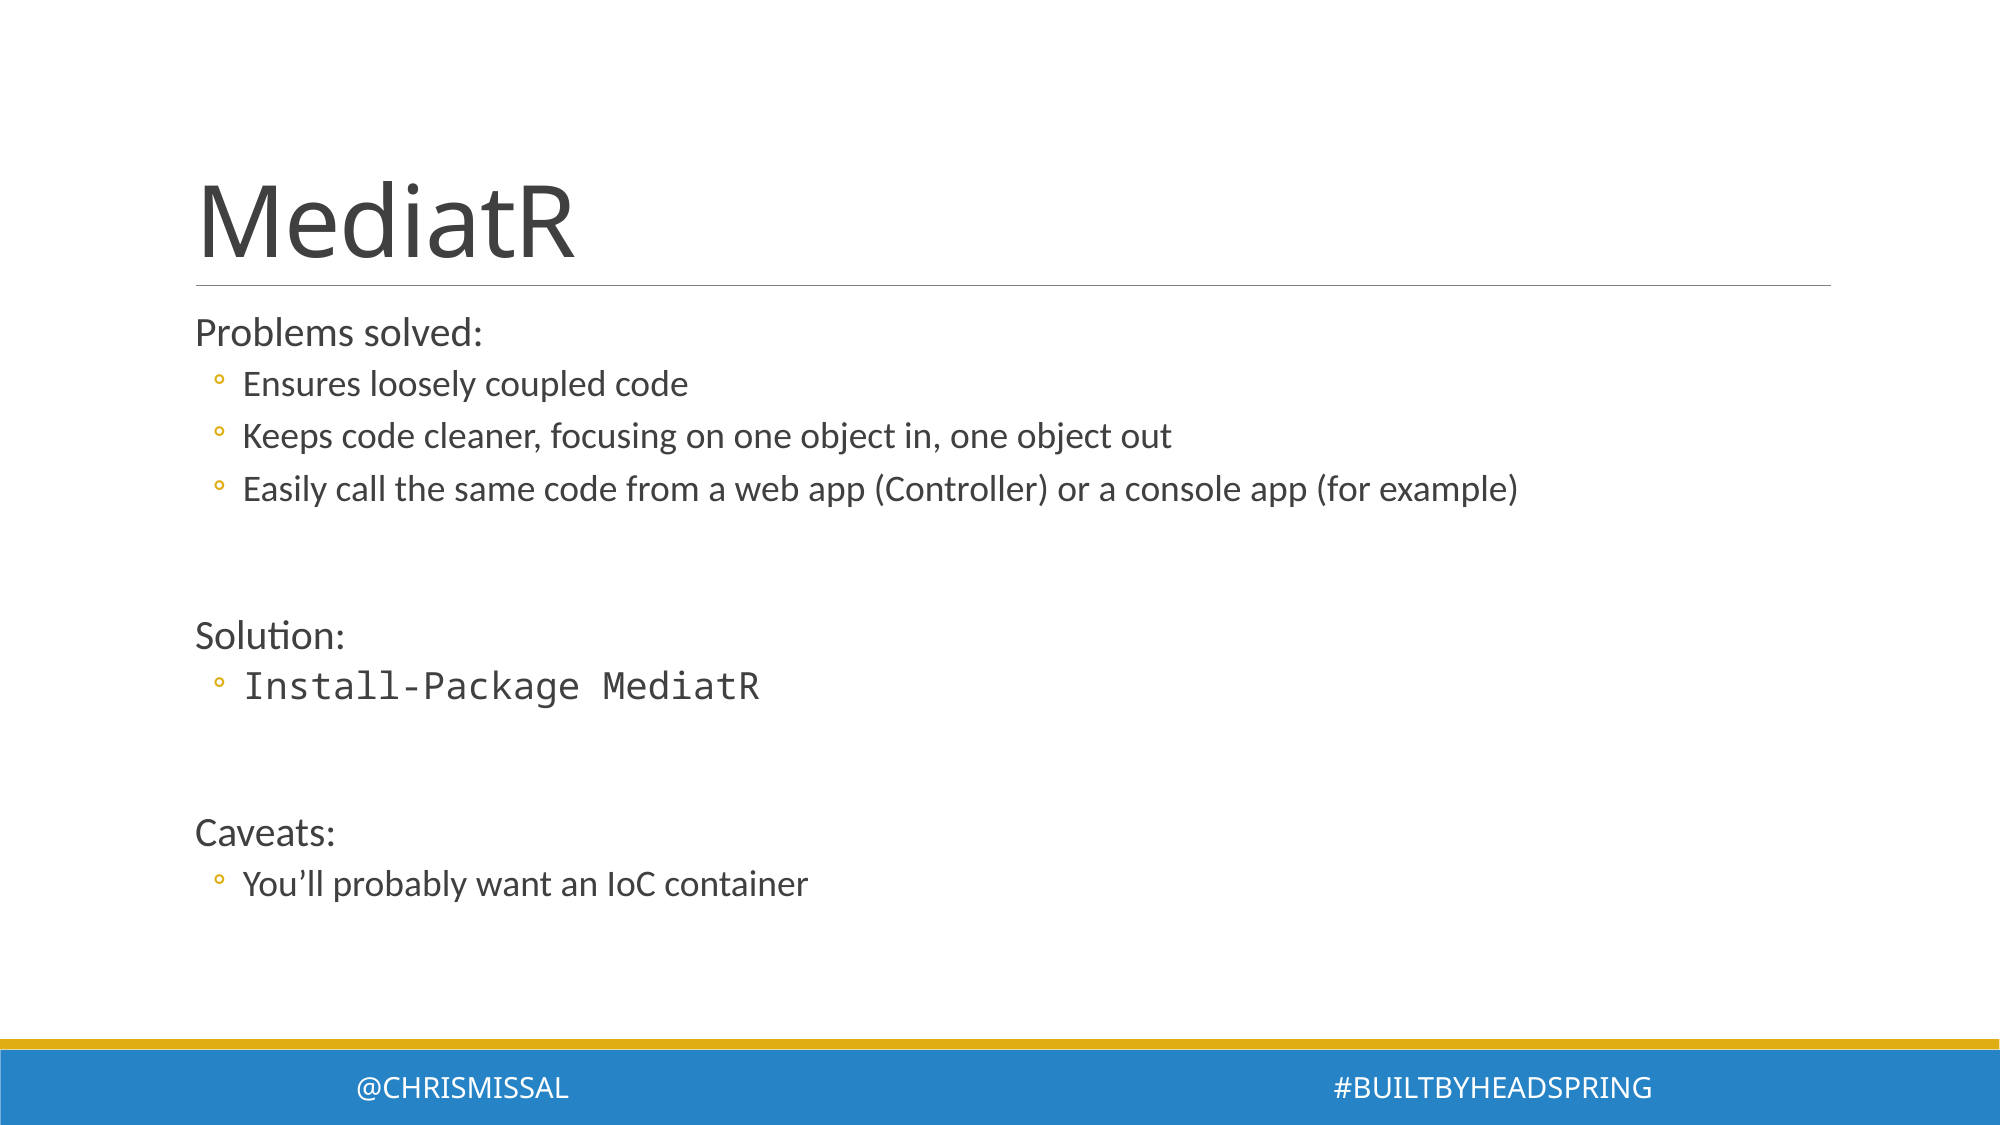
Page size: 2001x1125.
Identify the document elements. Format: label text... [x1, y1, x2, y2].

title MediatR [180, 47, 1830, 285]
footer @ChrisMissal #BuiltByHeadspring [180, 1059, 1830, 1120]
list Problems solved: Ensures loosely coupled code Keeps code cleaner, focusing on one object in, one object out Easily call the same code from a web app (Controller) or a console app (for example) Solution: Install-Package MediatR Caveats: You’ll probably want an IoC container [180, 302, 1830, 963]
